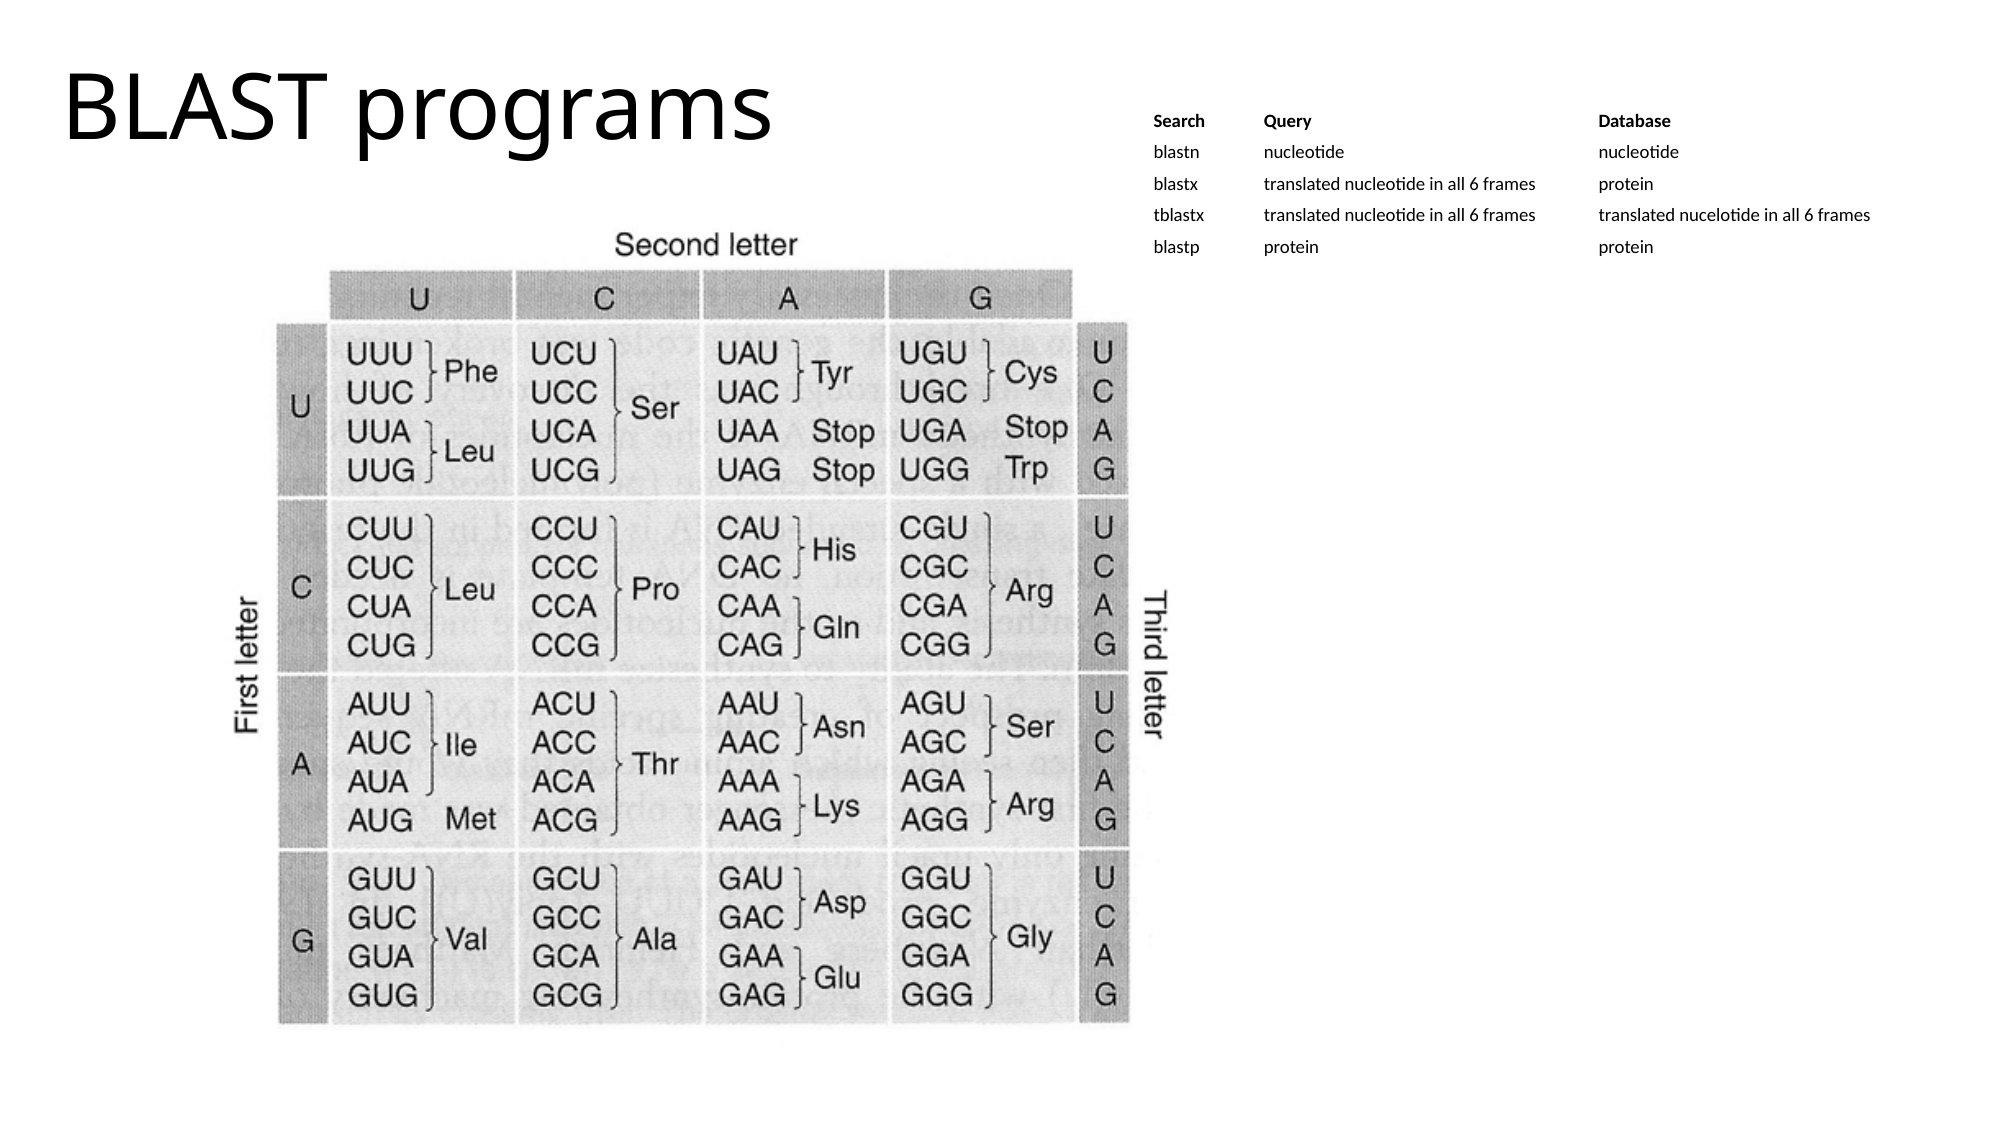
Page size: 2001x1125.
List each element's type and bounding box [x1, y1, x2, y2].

picture [208, 218, 1191, 1048]
title [46, 0, 1772, 219]
table_header [1146, 110, 1955, 141]
table_cell [1146, 141, 1955, 267]
